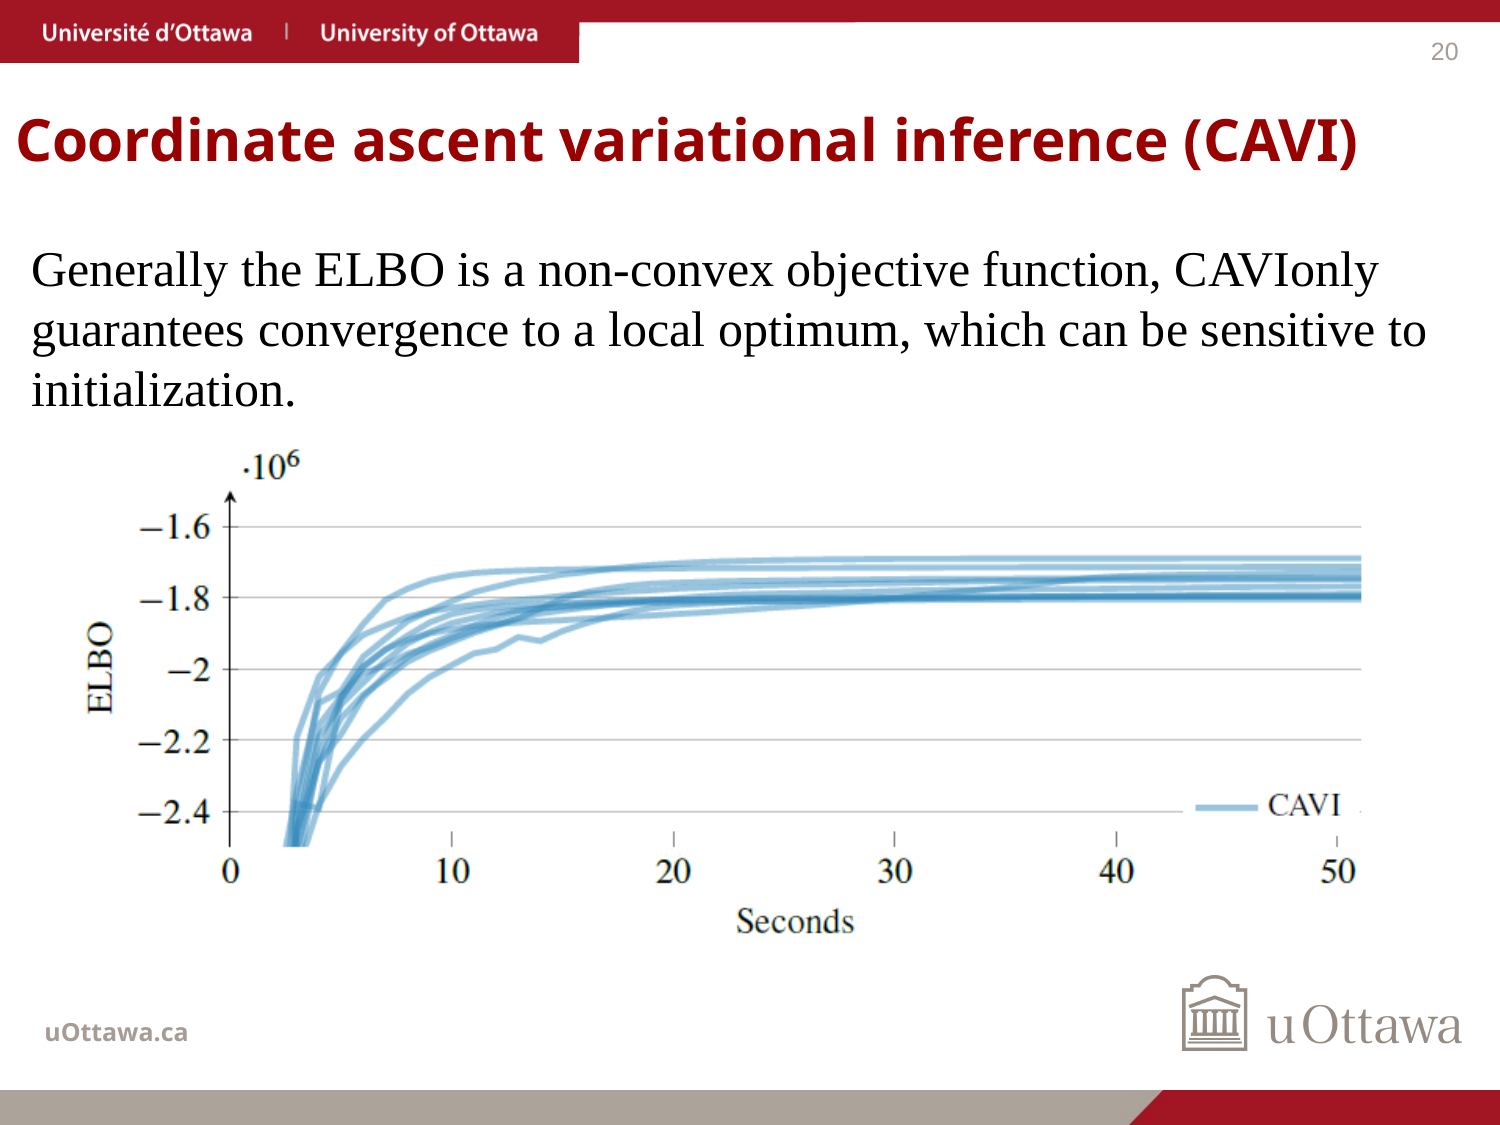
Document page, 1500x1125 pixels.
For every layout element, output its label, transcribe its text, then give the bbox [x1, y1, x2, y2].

text_box 20 [1123, 27, 1474, 88]
text_box Generally the ELBO is a non-convex objective function, CAVIonly guarantees convergence to a local optimum, which can be sensitive to initialization. [16, 229, 1447, 425]
picture [0, 0, 1500, 63]
picture [29, 420, 1385, 950]
picture [0, 1090, 1500, 1125]
picture [1182, 975, 1462, 1051]
text_box Coordinate ascent variational inference (CAVI) [0, 101, 1474, 244]
